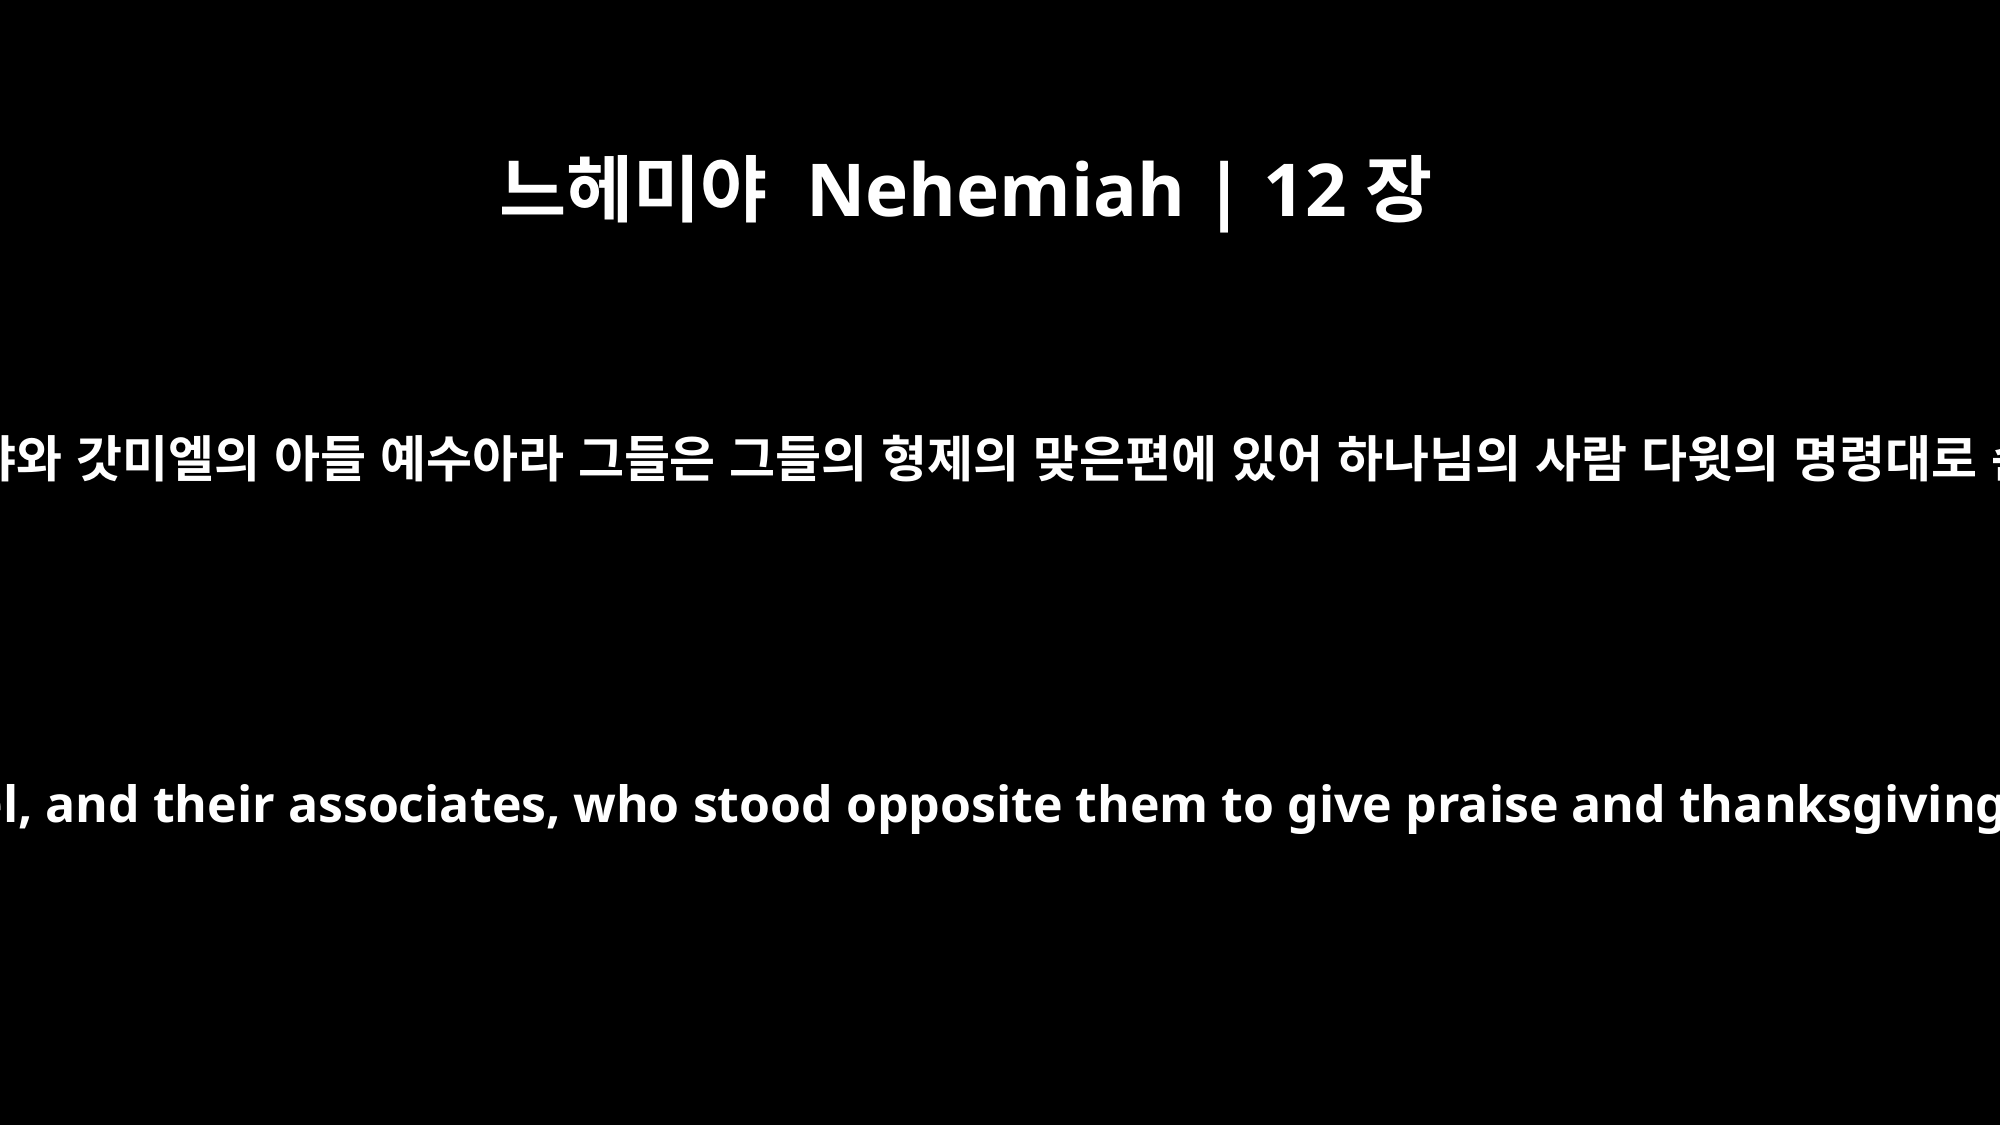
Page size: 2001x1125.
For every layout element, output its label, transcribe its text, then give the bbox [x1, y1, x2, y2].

text_box 24 레위 족속의 지도자들은 하사뱌와 세레뱌와 갓미엘의 아들 예수아라 그들은 그들의 형제의 맞은편에 있어 하나님의 사람 다윗의 명령대로 순서를 따라 주를 찬양하며 감사하고 [0, 359, 2000, 495]
text_box 느헤미야 Nehemiah | 12장 [484, 136, 1448, 239]
text_box And the leaders of the Levites were Hashabiah, Sherebiah, Jeshua son of Kadmiel, and their associates, who stood opposite them to give praise and thanksgiving, one section responding to the other, as prescribed by David the man of God. [0, 764, 2000, 900]
